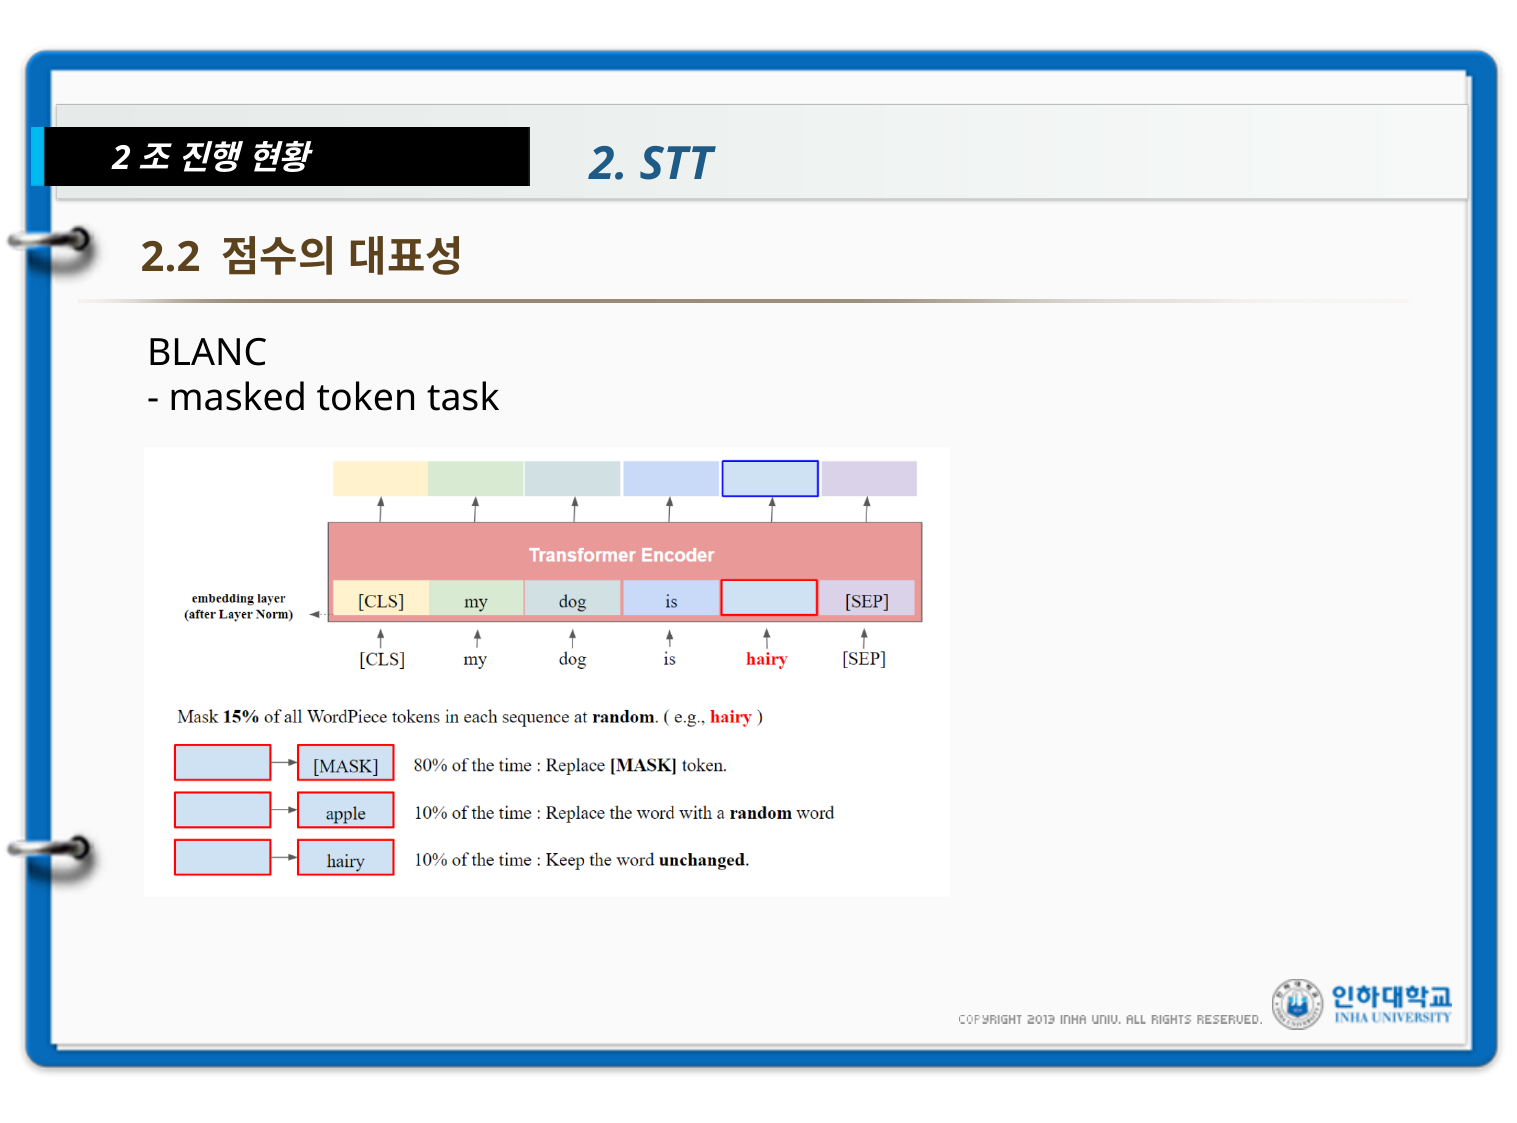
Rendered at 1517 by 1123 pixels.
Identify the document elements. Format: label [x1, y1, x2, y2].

picture [78, 295, 1410, 307]
text_box [31, 127, 530, 187]
picture [51, 103, 1472, 205]
picture [143, 446, 950, 898]
text_box [4, 42, 1507, 1080]
